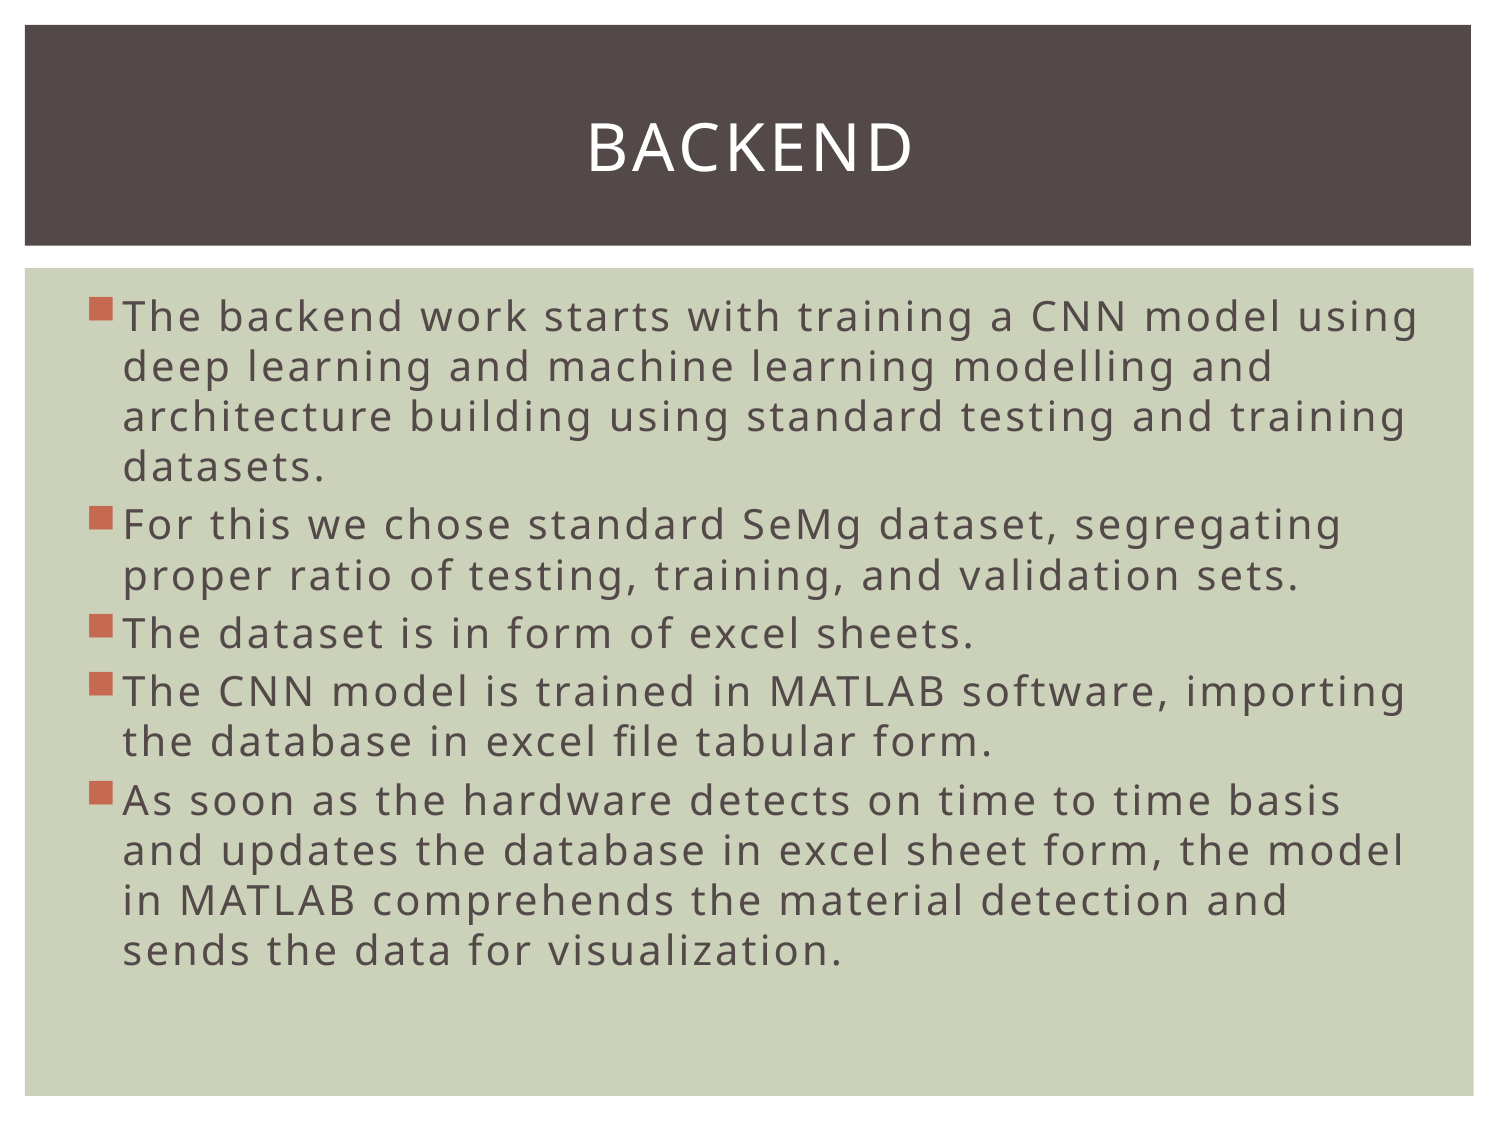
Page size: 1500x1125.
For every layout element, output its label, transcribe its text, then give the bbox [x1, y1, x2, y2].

title BAckend [62, 58, 1438, 232]
list The backend work starts with training a CNN model using deep learning and machine learning modelling and architecture building using standard testing and training datasets. For this we chose standard SeMg dataset, segregating proper ratio of testing, training, and validation sets. The dataset is in form of excel sheets. The CNN model is trained in MATLAB software, importing the database in excel file tabular form. As soon as the hardware detects on time to time basis and updates the database in excel sheet form, the model in MATLAB comprehends the material detection and sends the data for visualization. [62, 281, 1442, 1005]
